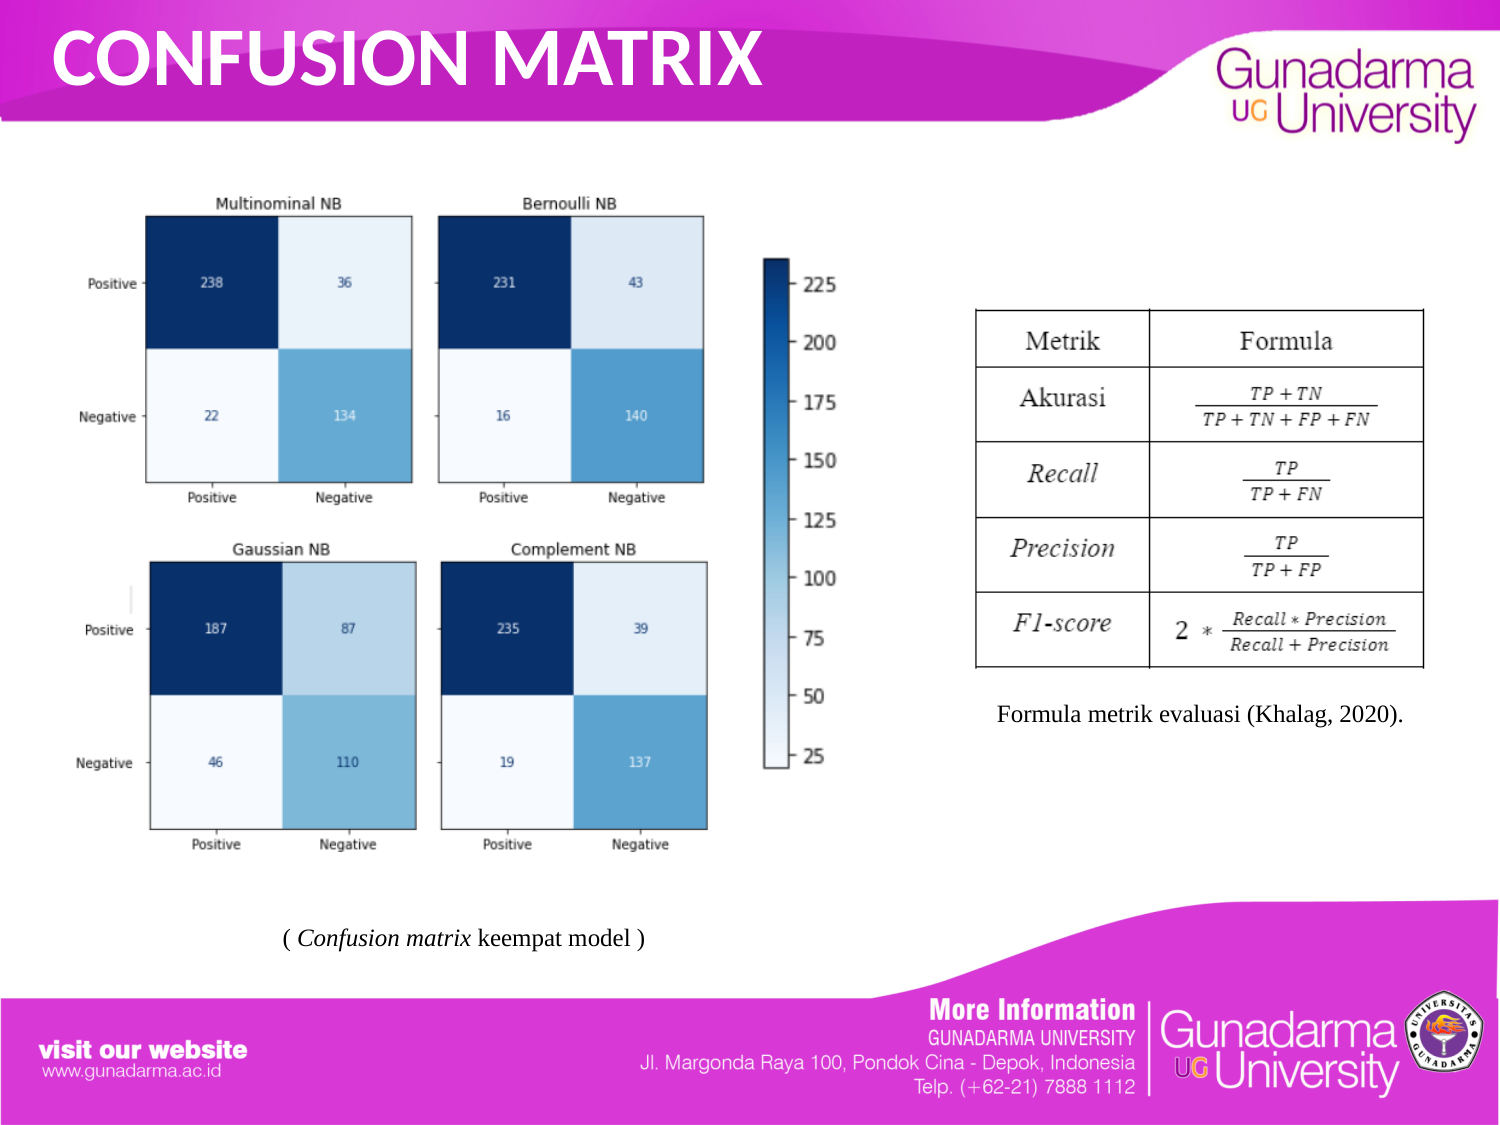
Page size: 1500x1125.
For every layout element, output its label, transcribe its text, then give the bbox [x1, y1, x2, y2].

title CONFUSION MATRIX [37, 0, 1113, 123]
text_box Formula metrik evaluasi (Khalag, 2020). [954, 667, 1447, 743]
text_box ( Confusion matrix keempat model ) [217, 901, 711, 967]
picture [969, 301, 1432, 674]
picture [0, 899, 1500, 1125]
picture [0, 0, 1500, 893]
